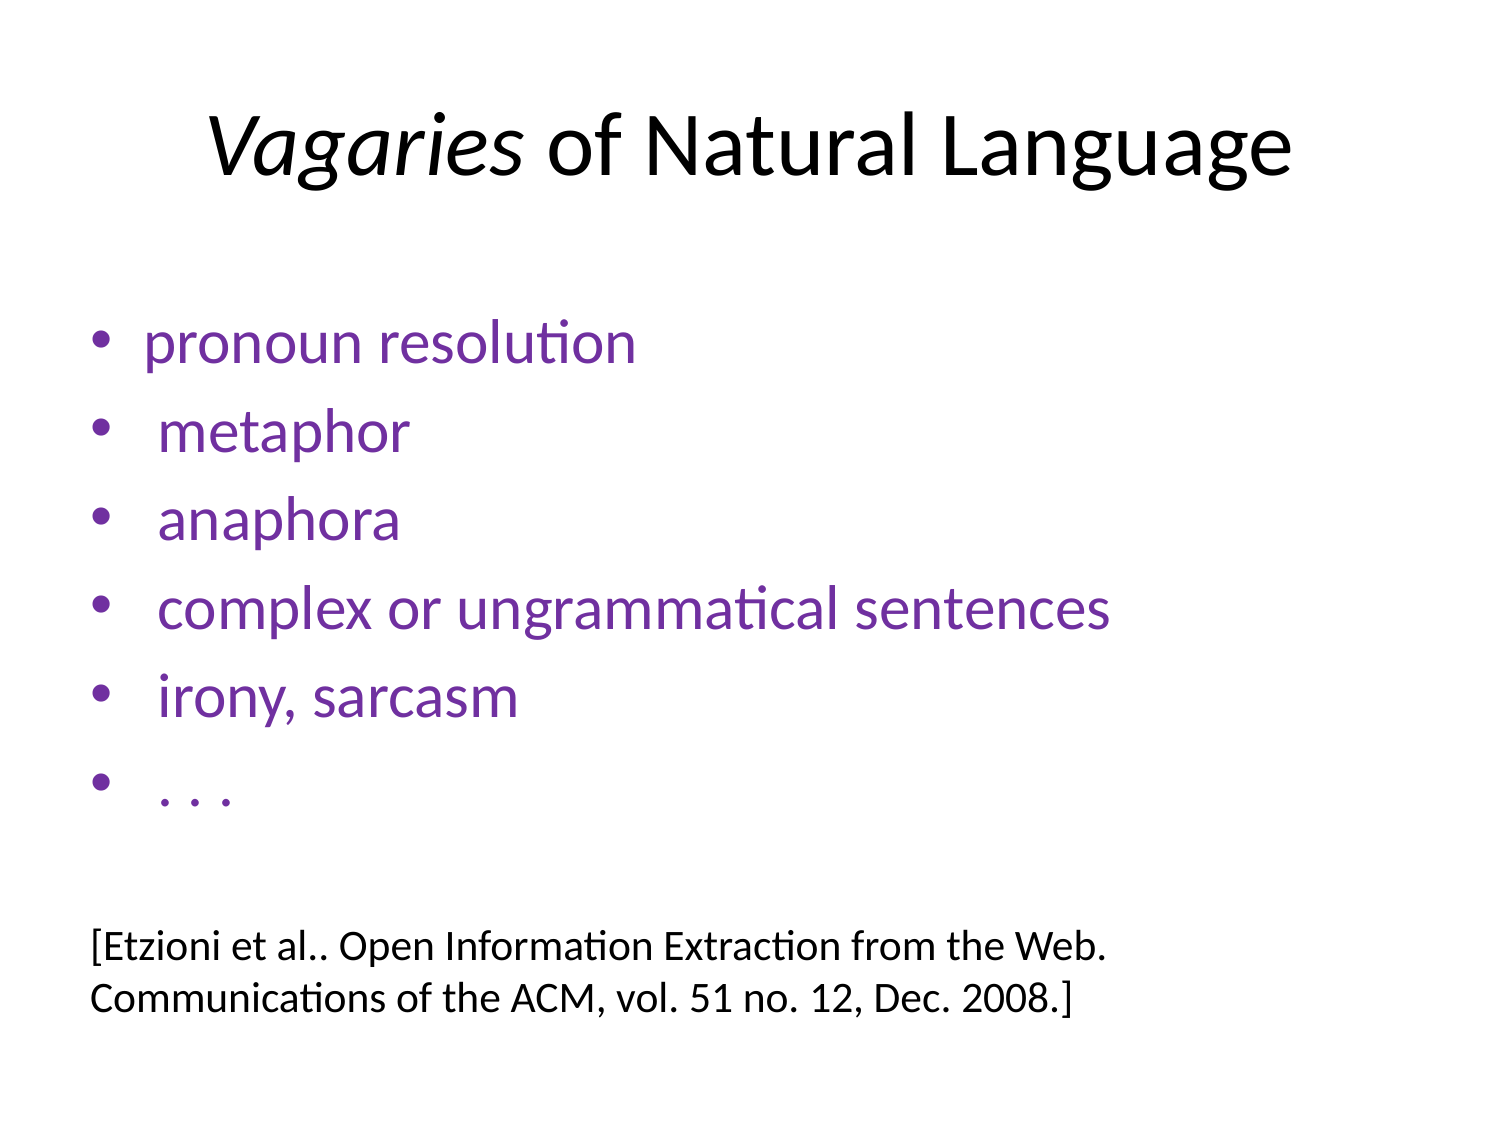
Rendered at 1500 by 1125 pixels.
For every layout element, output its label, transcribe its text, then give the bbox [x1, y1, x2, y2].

list pronoun resolution metaphor anaphora complex or ungrammatical sentences irony, sarcasm . . . [Etzioni et al.. Open Information Extraction from the Web. Communications of the ACM, vol. 51 no. 12, Dec. 2008.] [75, 292, 1425, 1035]
title Vagaries of Natural Language [75, 45, 1425, 233]
